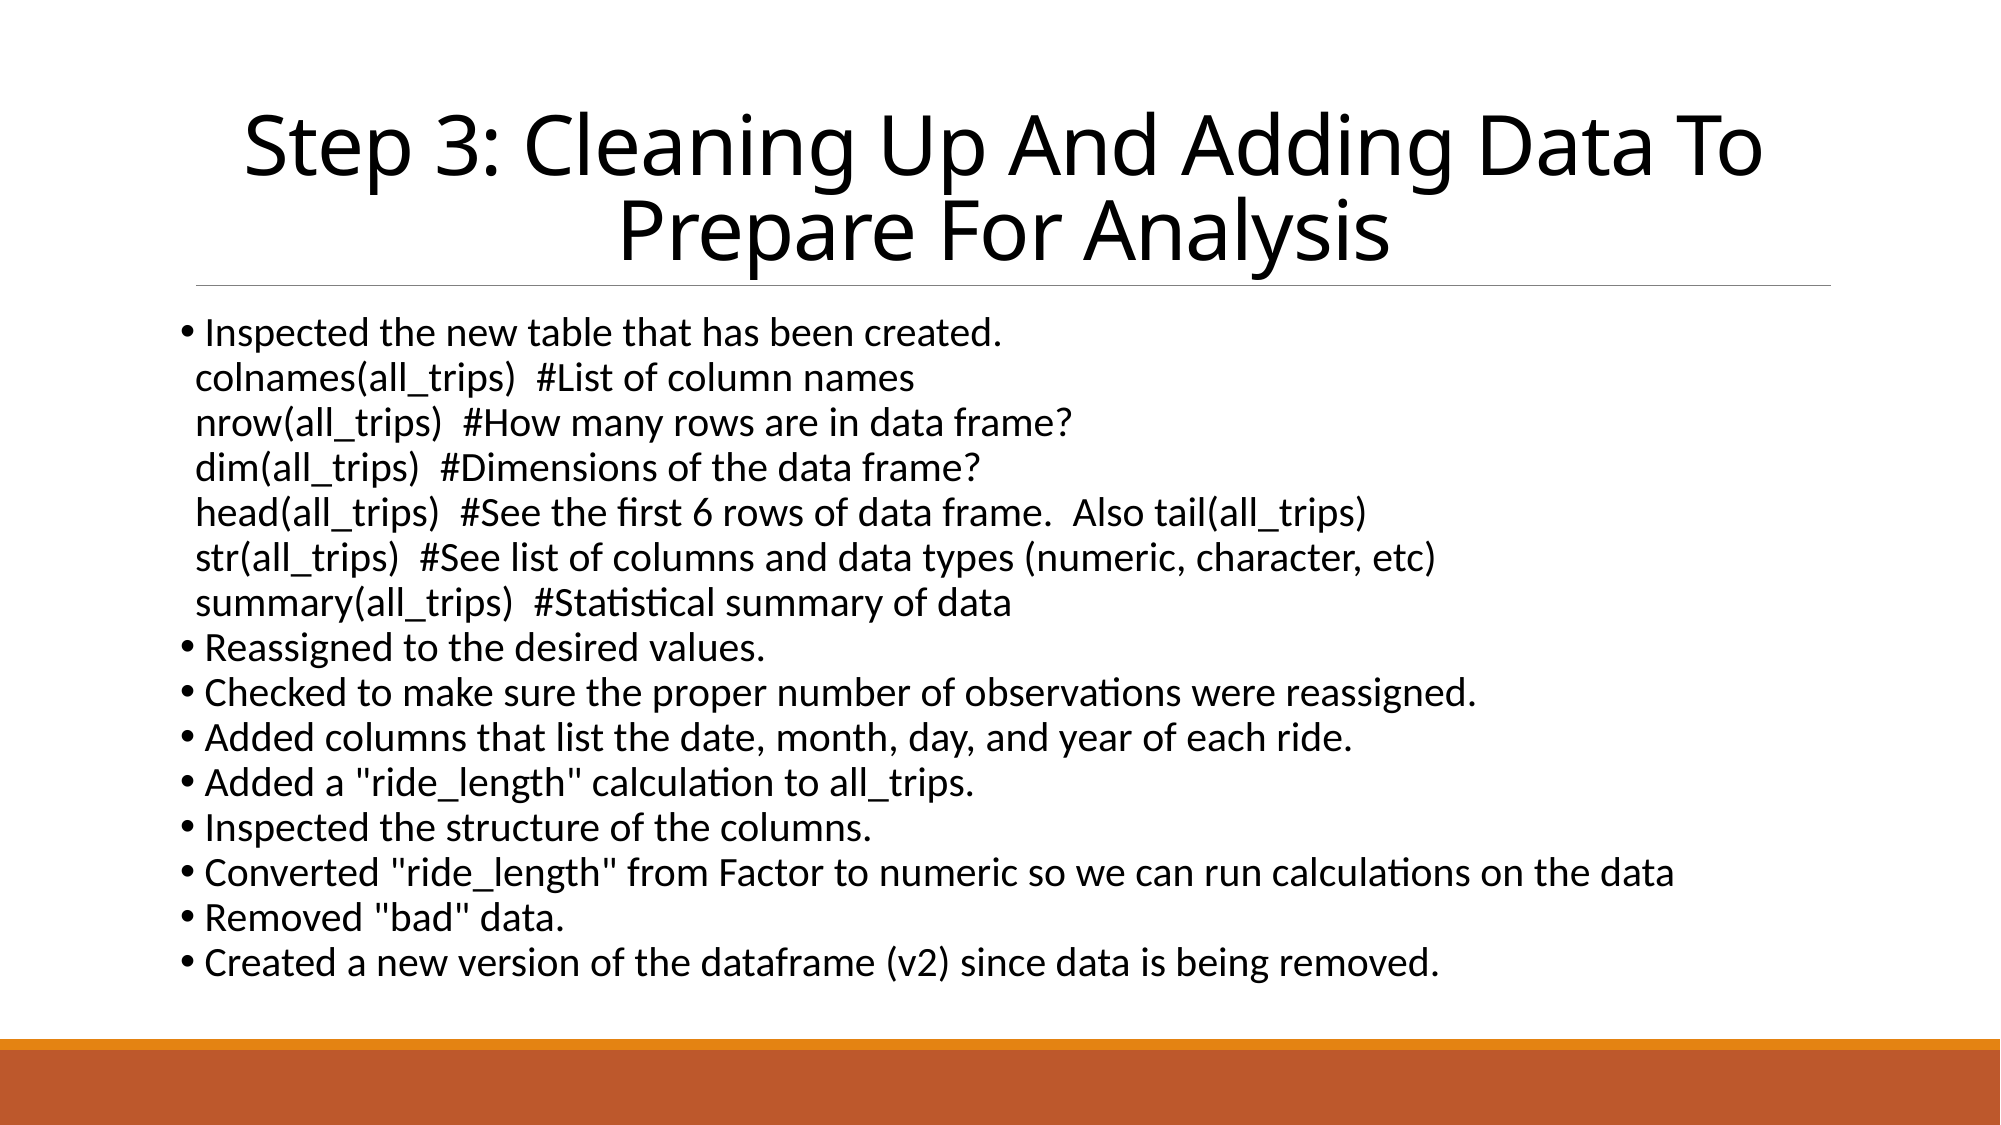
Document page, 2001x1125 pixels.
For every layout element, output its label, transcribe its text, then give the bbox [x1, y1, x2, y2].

title Step 3: Cleaning Up And Adding Data To Prepare For Analysis [180, 47, 1830, 285]
list Inspected the new table that has been created. colnames(all_trips) #List of column names nrow(all_trips) #How many rows are in data frame? dim(all_trips) #Dimensions of the data frame? head(all_trips) #See the first 6 rows of data frame. Also tail(all_trips) str(all_trips) #See list of columns and data types (numeric, character, etc) summary(all_trips) #Statistical summary of data Reassigned to the desired values. Checked to make sure the proper number of observations were reassigned. Added columns that list the date, month, day, and year of each ride. Added a "ride_length" calculation to all_trips. Inspected the structure of the columns. Converted "ride_length" from Factor to numeric so we can run calculations on the data Removed "bad" data. Created a new version of the dataframe (v2) since data is being removed. [180, 302, 1830, 963]
